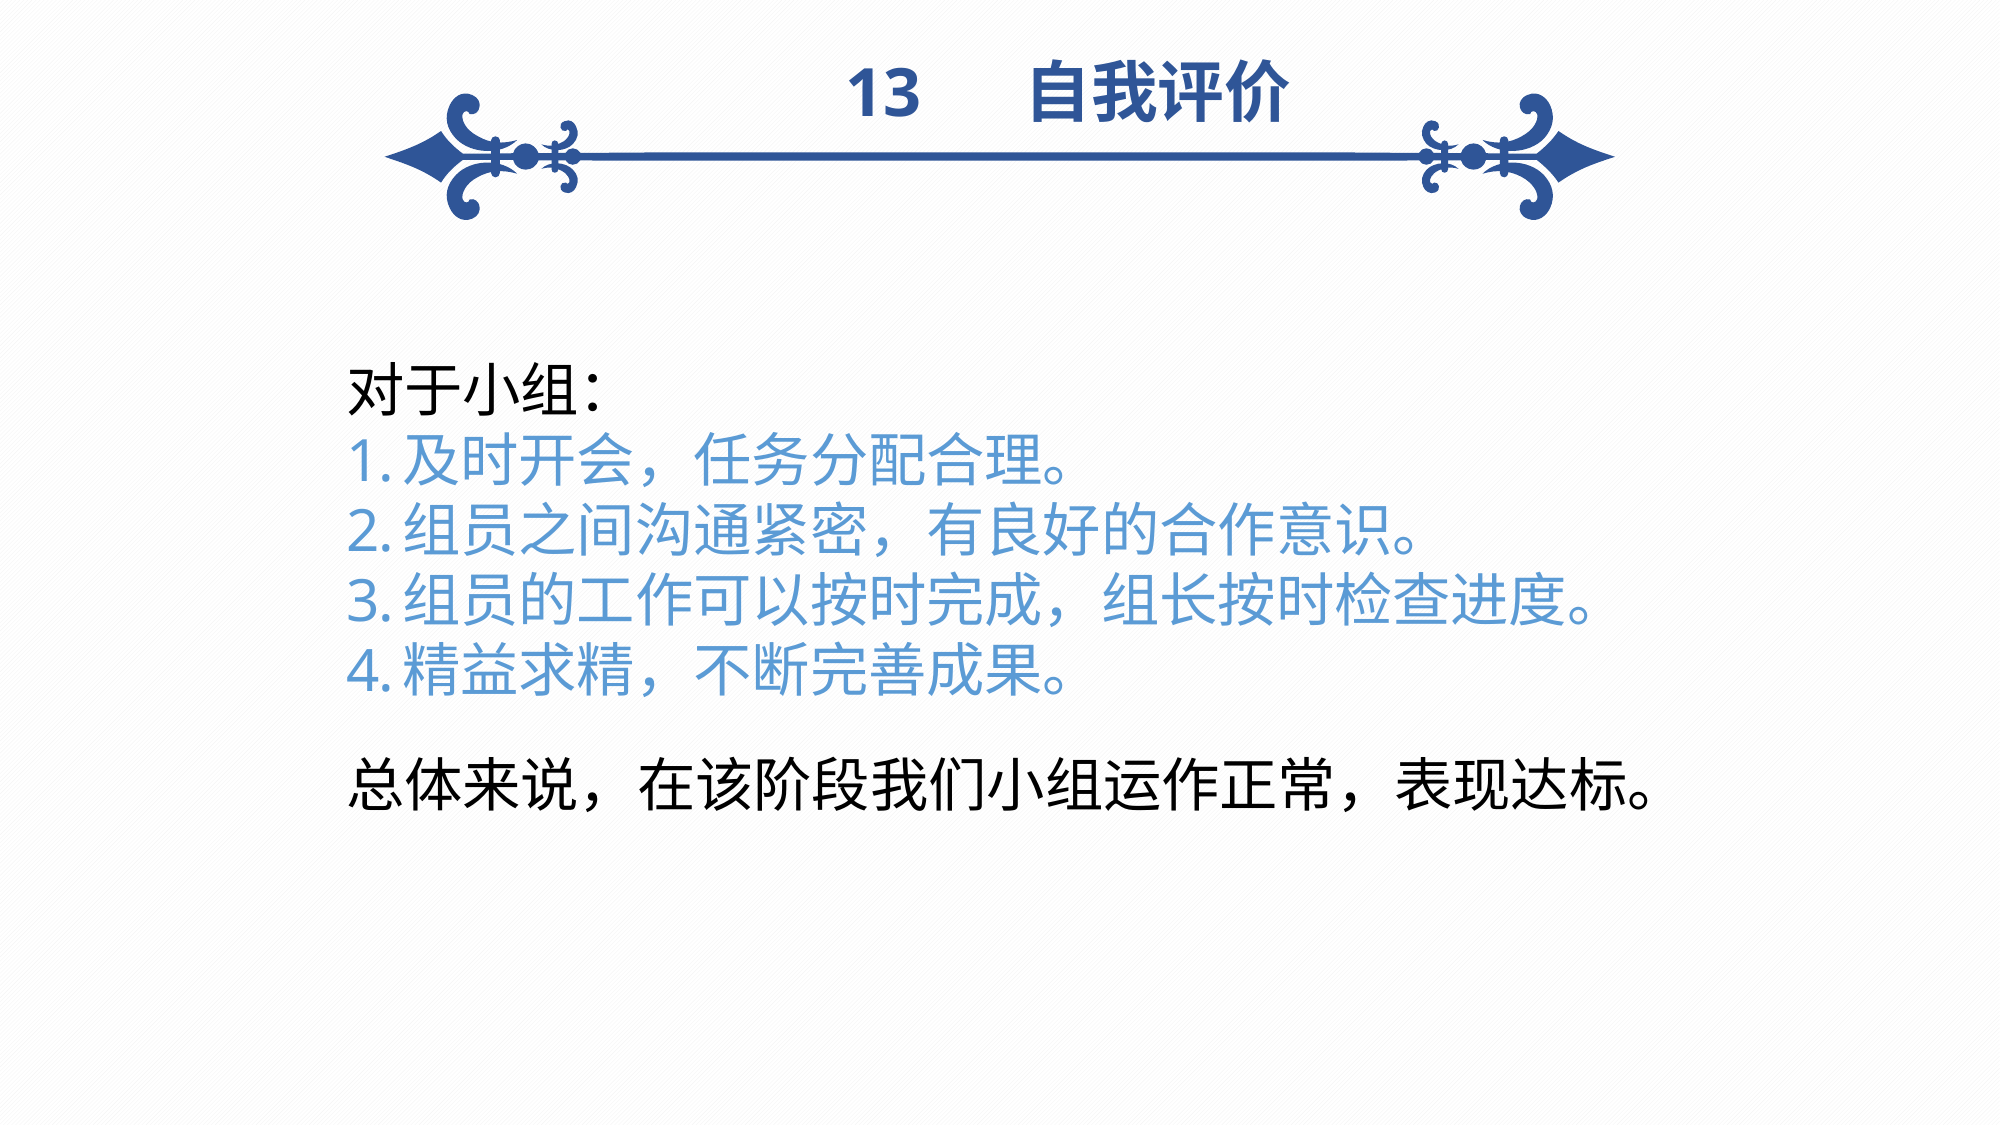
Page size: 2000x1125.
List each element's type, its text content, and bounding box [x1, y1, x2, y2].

text_box 对于小组： 及时开会，任务分配合理。 组员之间沟通紧密，有良好的合作意识。 组员的工作可以按时完成，组长按时检查进度。 精益求精，不断完善成果。 总体来说，在该阶段我们小组运作正常，表现达标。 [331, 345, 1669, 826]
text_box 13 自我评价 [799, 42, 1338, 90]
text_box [384, 90, 1615, 224]
